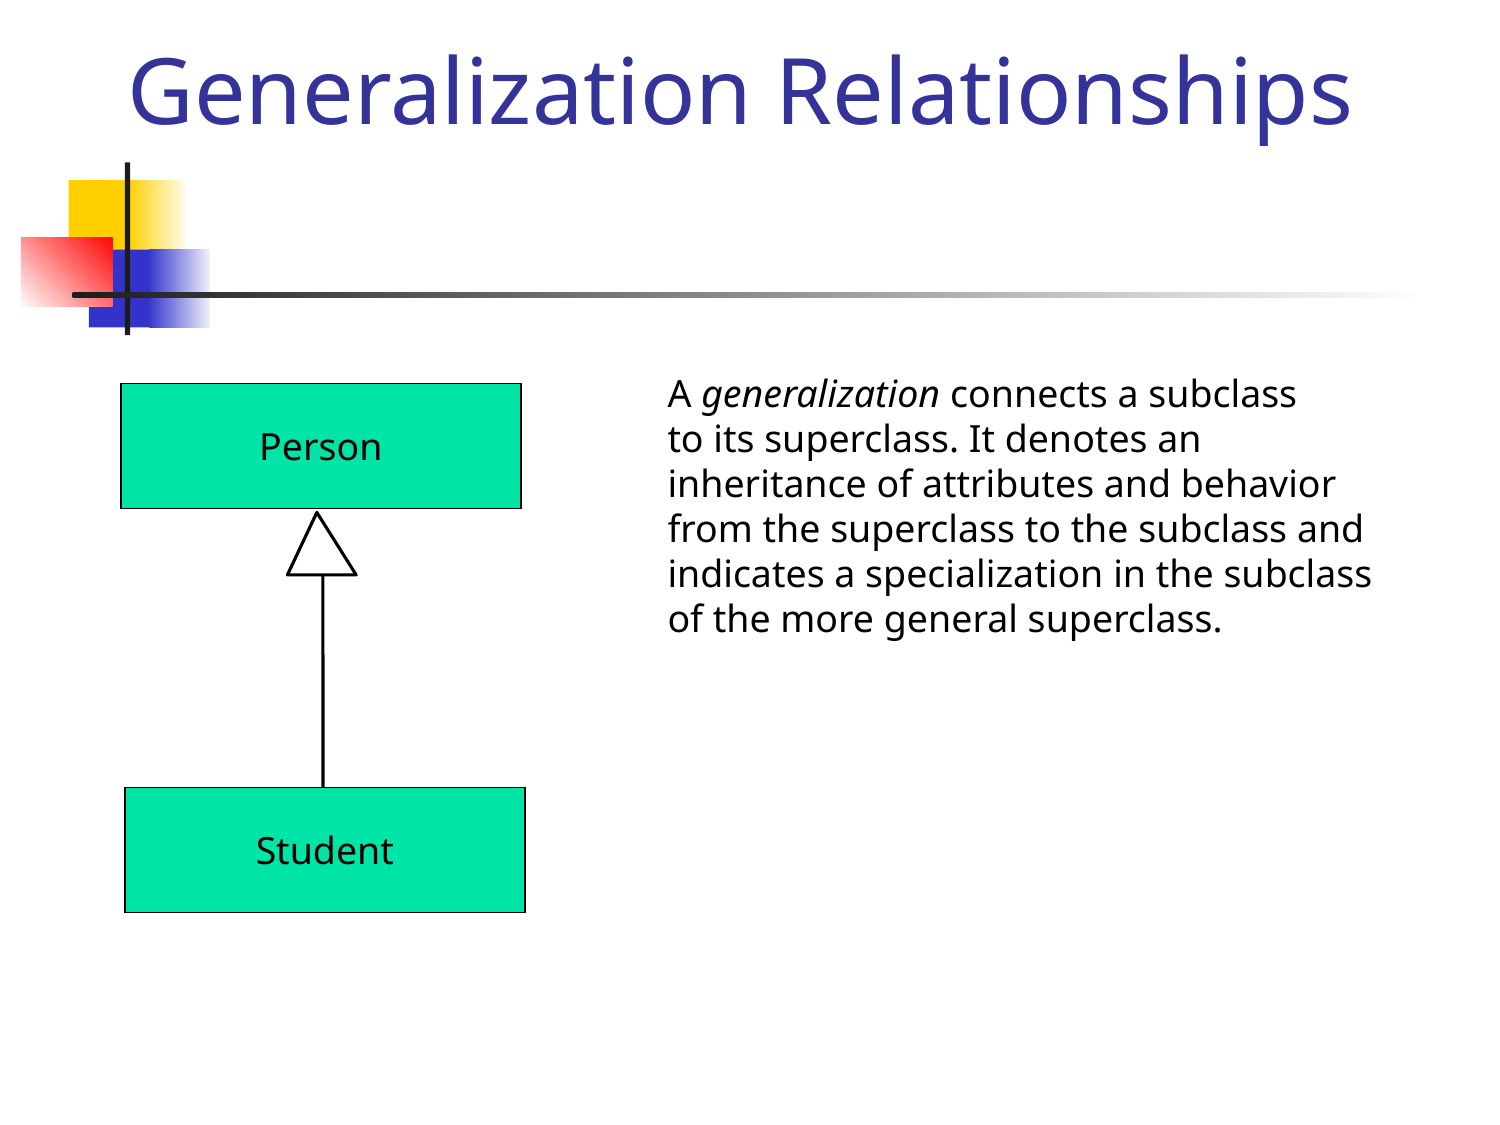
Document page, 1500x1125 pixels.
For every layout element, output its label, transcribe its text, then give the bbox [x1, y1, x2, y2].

text_box Person [120, 383, 521, 509]
text_box A generalization connects a subclass to its superclass. It denotes an inheritance of attributes and behavior from the superclass to the subclass and indicates a specialization in the subclass of the more general superclass. [652, 362, 1389, 648]
text_box Student [125, 787, 525, 913]
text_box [287, 512, 357, 788]
title Generalization Relationships [112, 62, 1400, 150]
